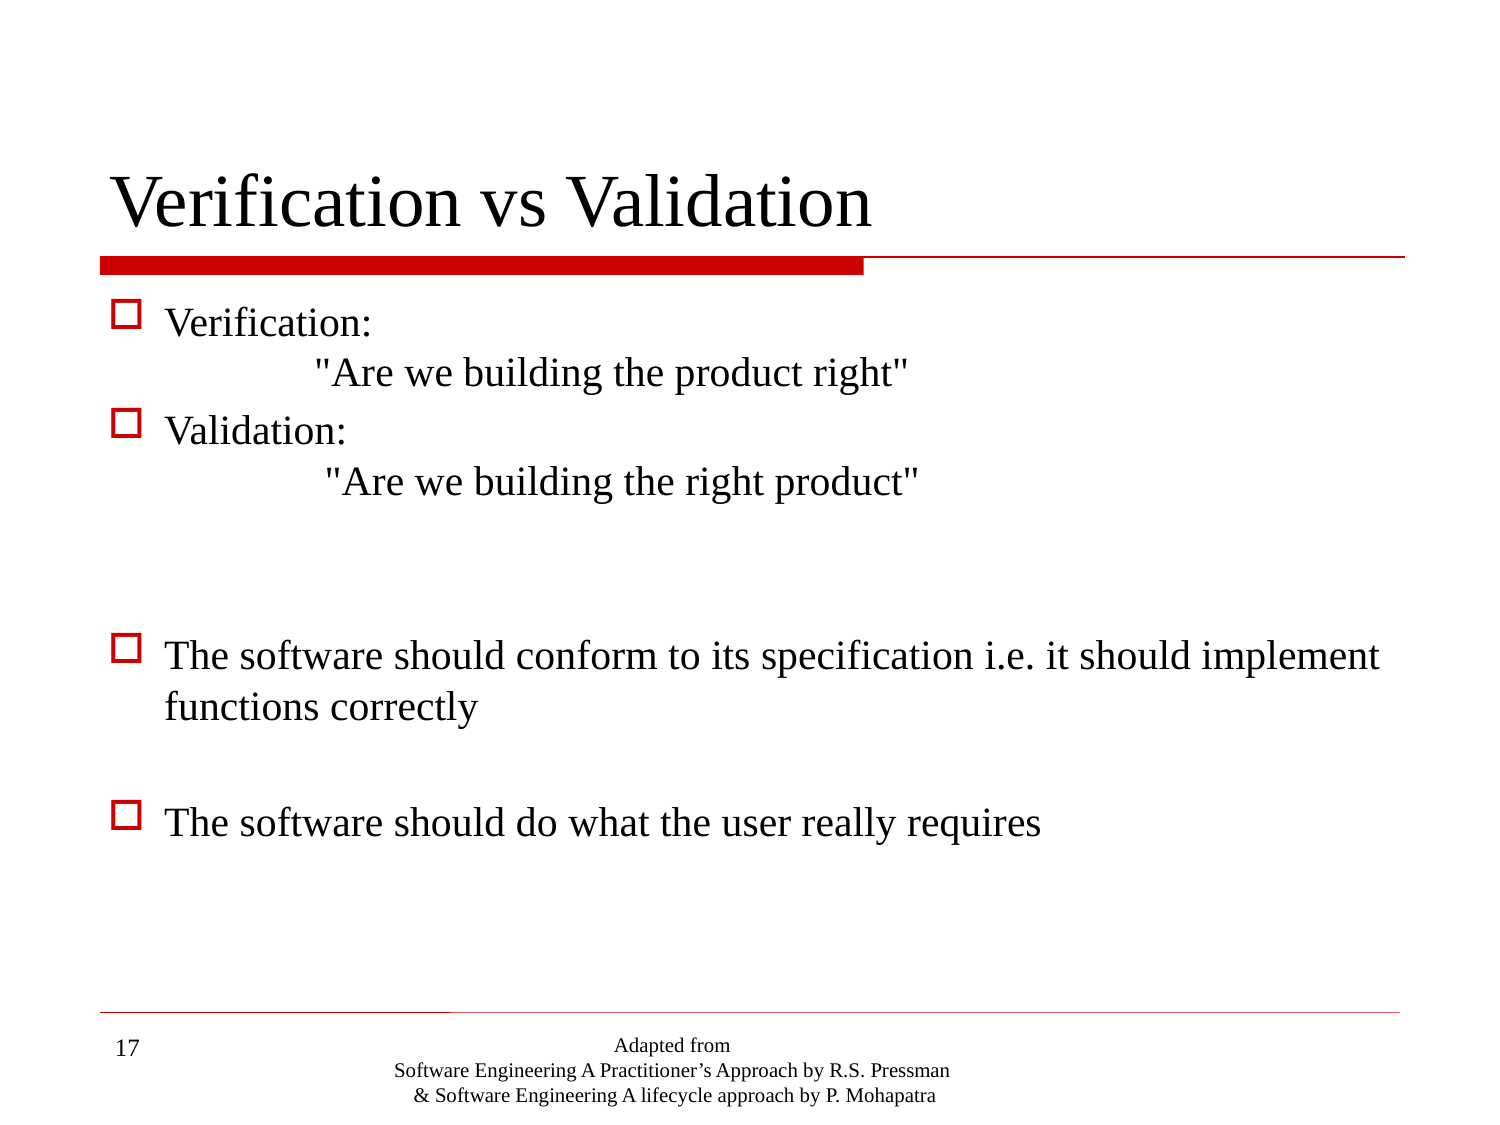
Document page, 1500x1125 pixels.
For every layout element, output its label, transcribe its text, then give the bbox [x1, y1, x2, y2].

slide_number 17 [99, 1024, 425, 1103]
footer Adapted from Software Engineering A Practitioner’s Approach by R.S. Pressman & Software Engineering A lifecycle approach by P. Mohapatra [362, 1024, 988, 1088]
list Verification: "Are we building the product right" Validation: "Are we building the right product" The software should conform to its specification i.e. it should implement functions correctly The software should do what the user really requires [92, 287, 1406, 988]
title Verification vs Validation [94, 50, 1407, 250]
